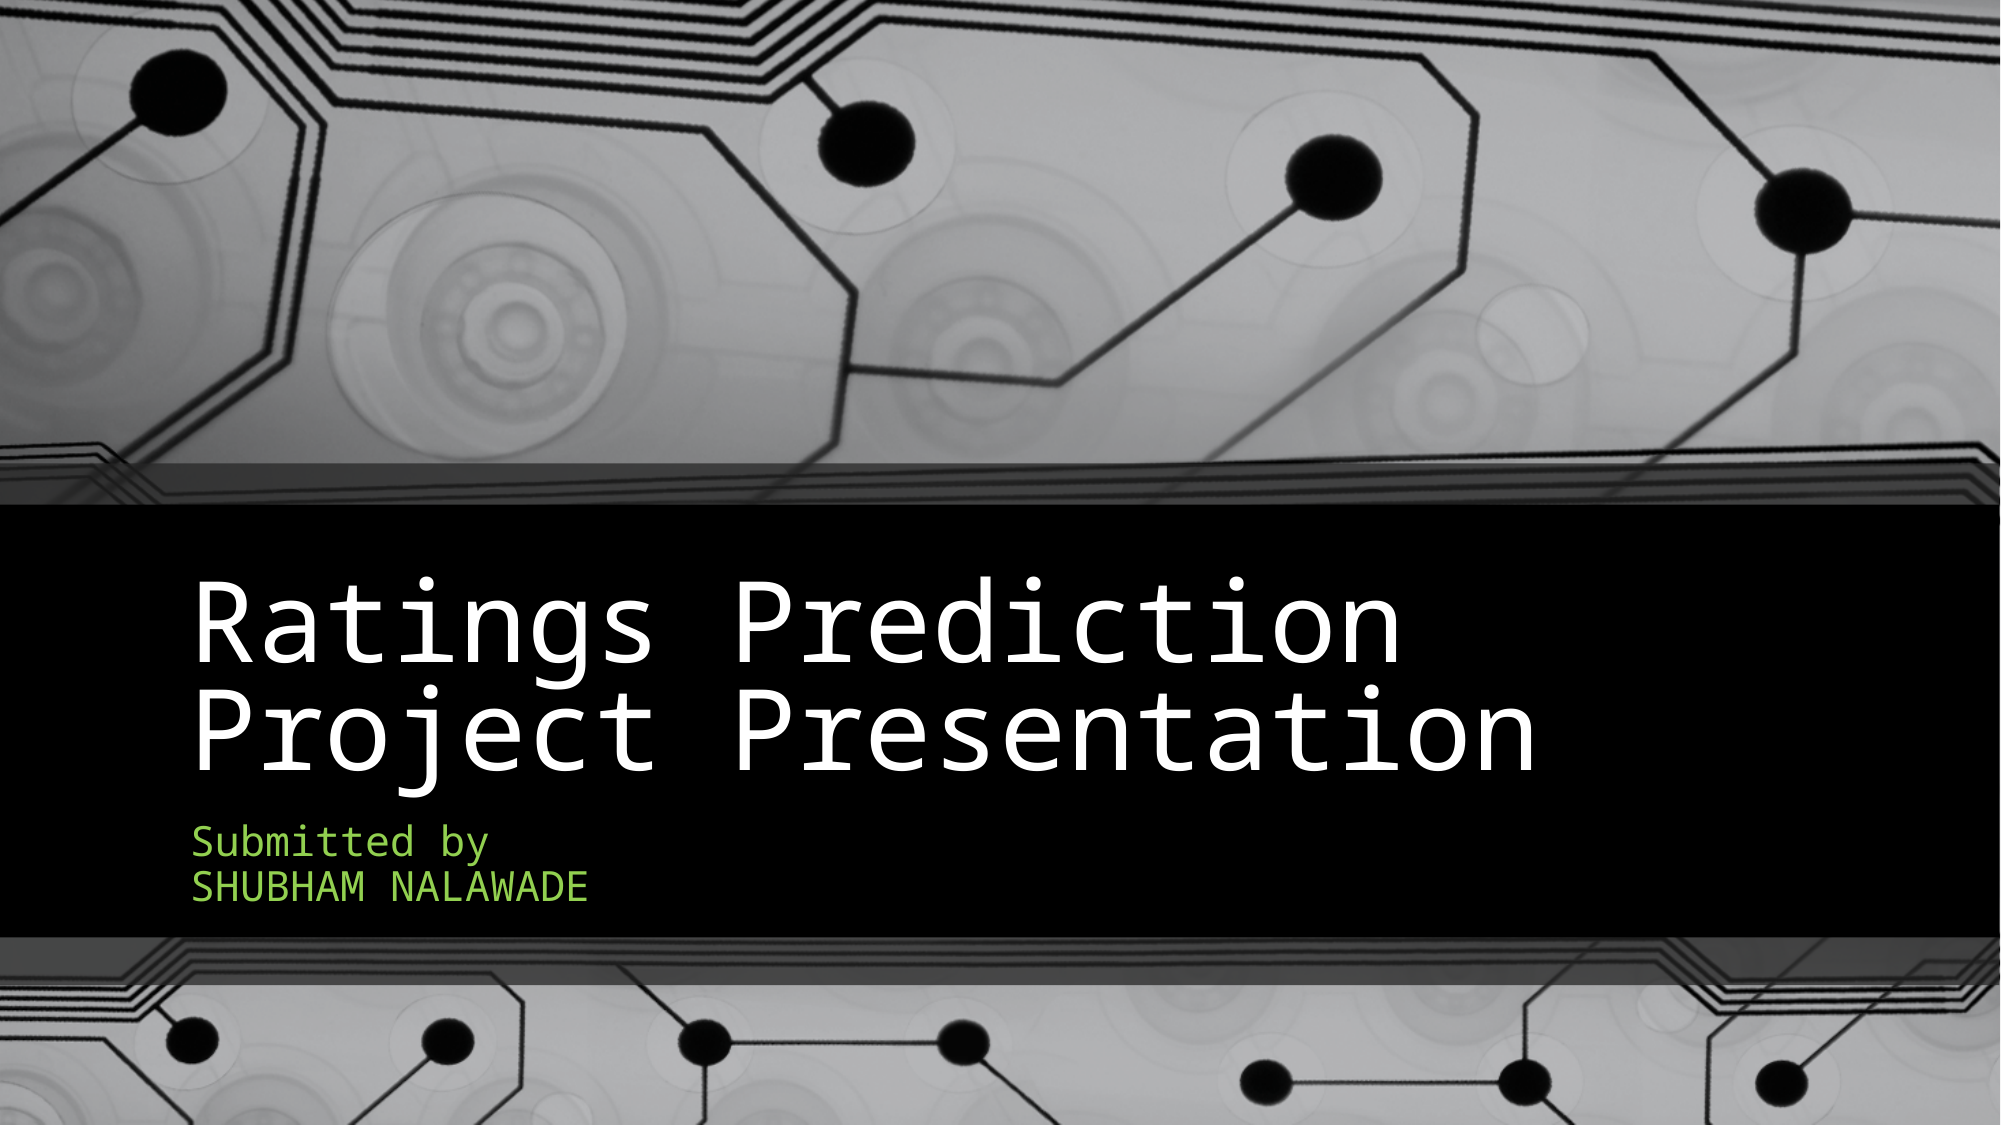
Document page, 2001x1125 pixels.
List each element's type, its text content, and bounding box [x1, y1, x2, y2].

picture [0, 0, 2001, 1125]
title Ratings Prediction Project Presentation [174, 519, 1825, 800]
subtitle Submitted by SHUBHAM NALAWADE [174, 812, 1825, 925]
